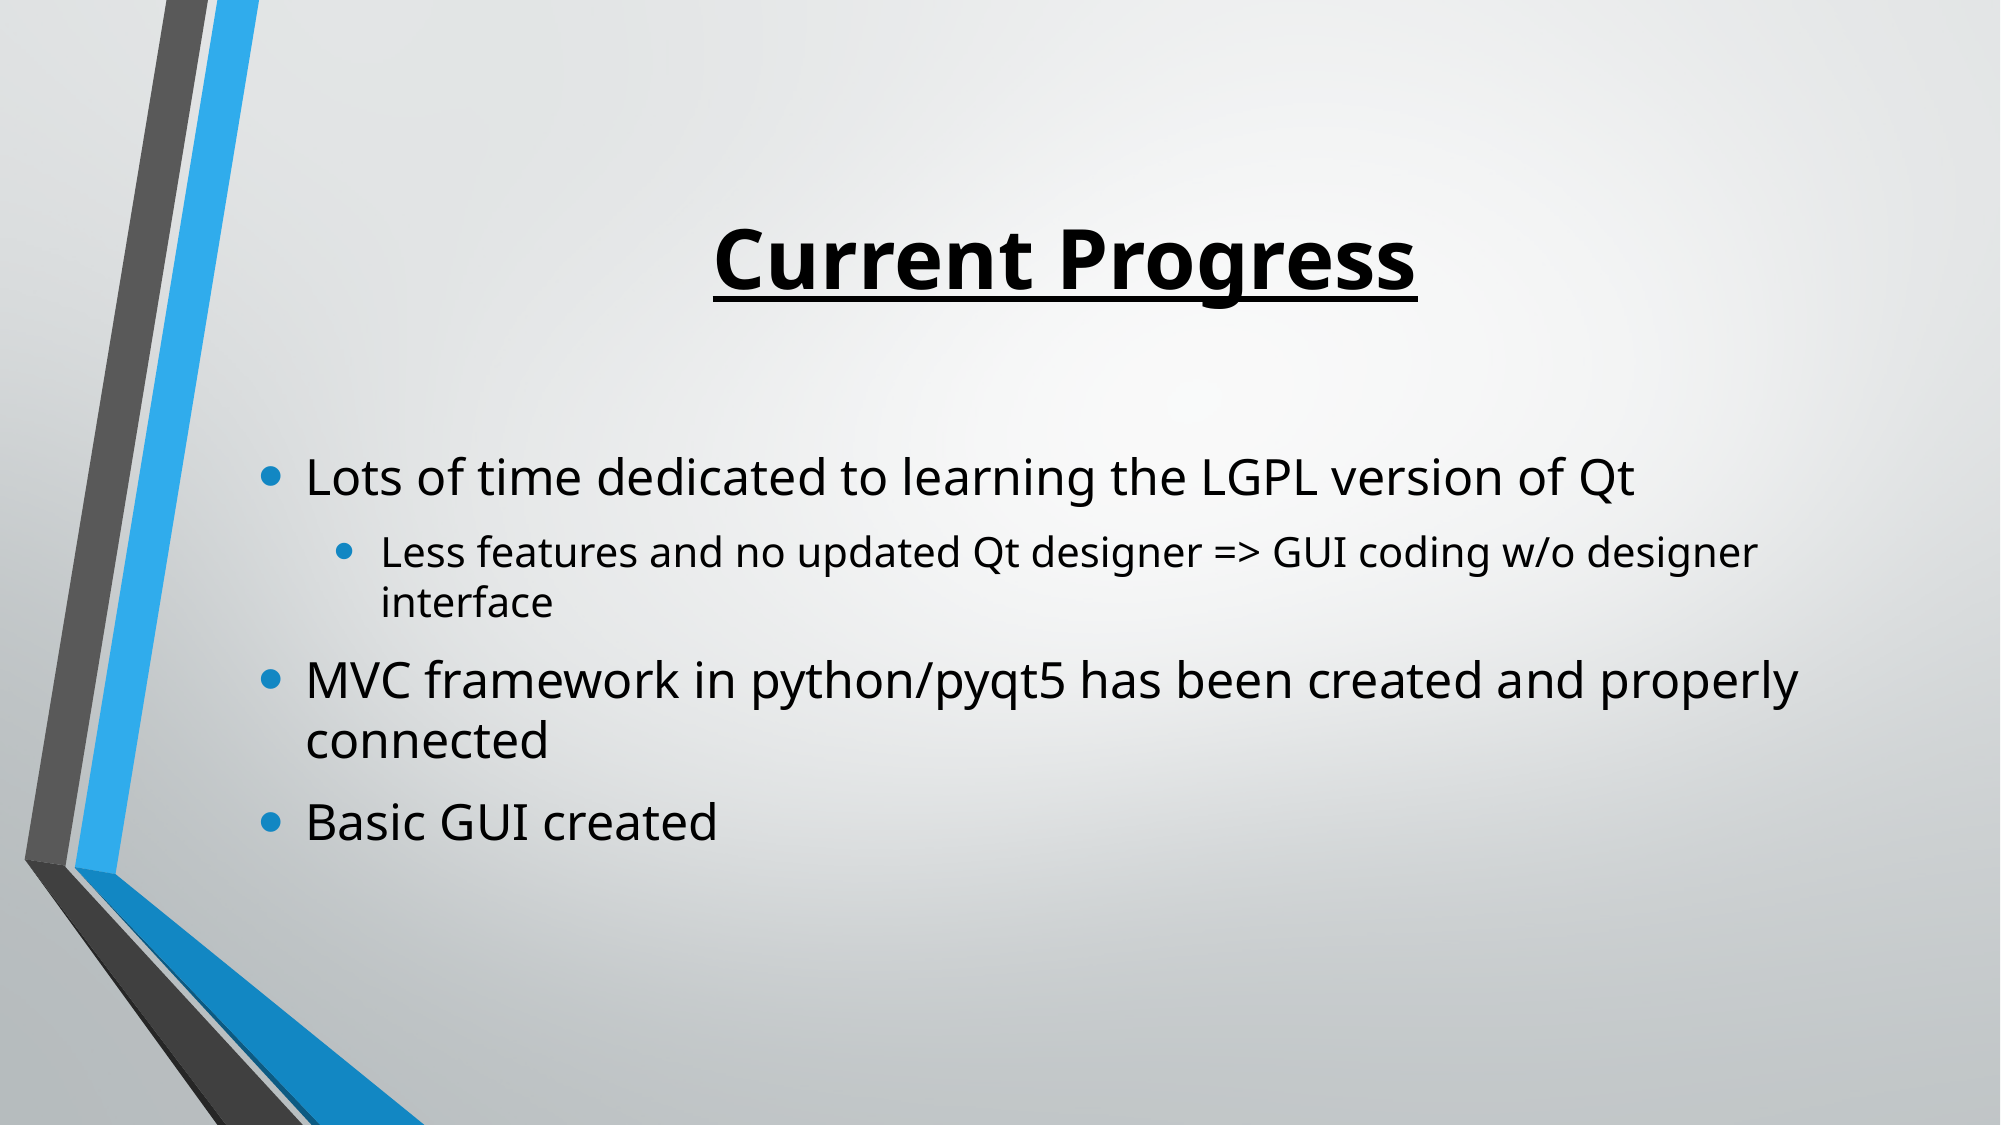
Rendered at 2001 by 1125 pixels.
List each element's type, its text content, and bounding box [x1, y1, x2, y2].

list Lots of time dedicated to learning the LGPL version of Qt Less features and no updated Qt designer => GUI coding w/o designer interface MVC framework in python/pyqt5 has been created and properly connected Basic GUI created [243, 437, 1887, 950]
title Current Progress [243, 112, 1887, 400]
